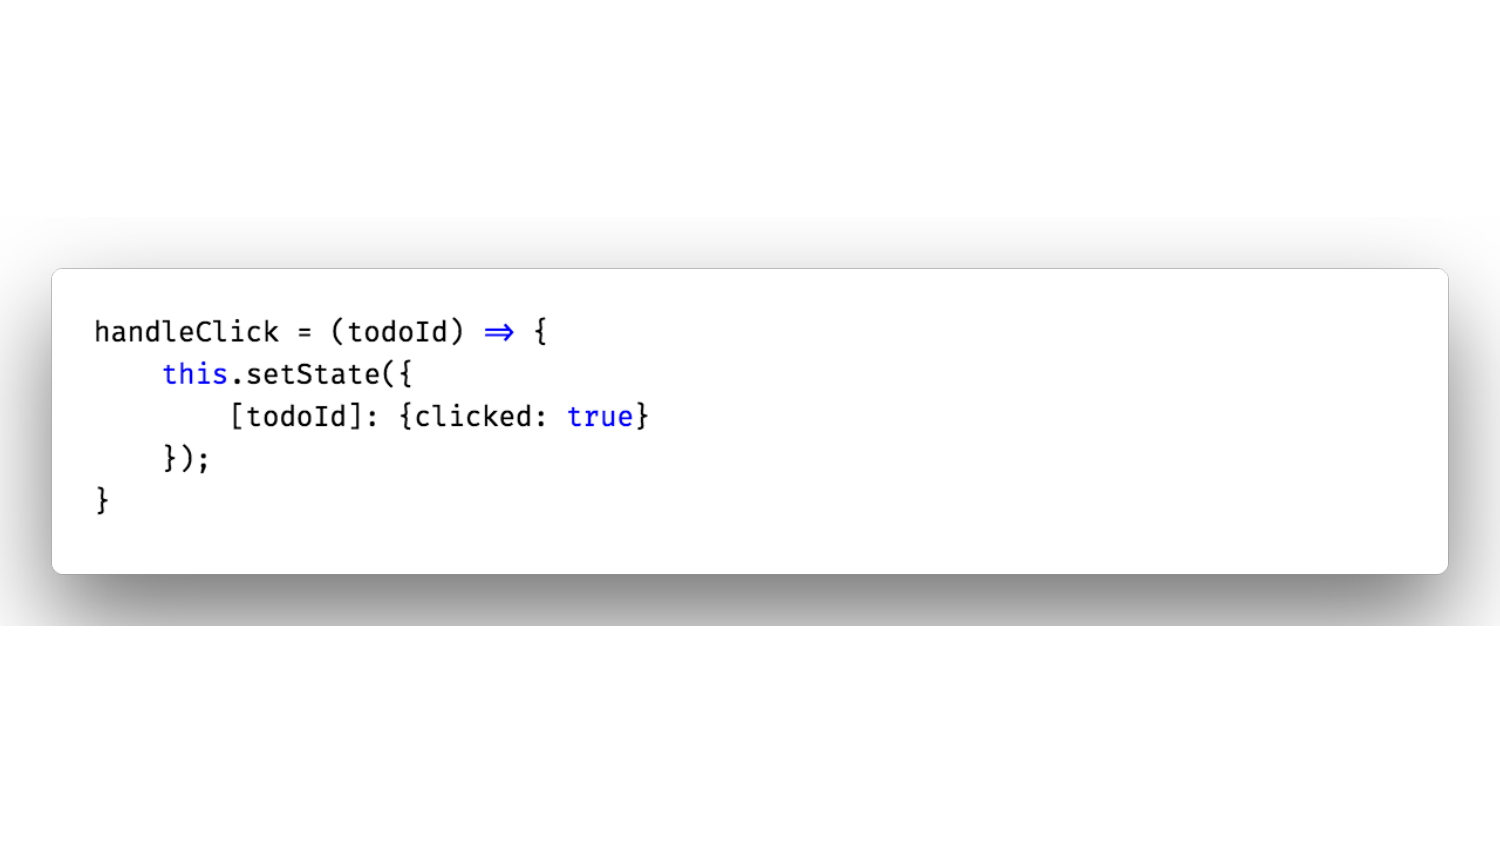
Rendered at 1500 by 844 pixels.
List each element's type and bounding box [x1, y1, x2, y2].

picture [0, 217, 1500, 626]
